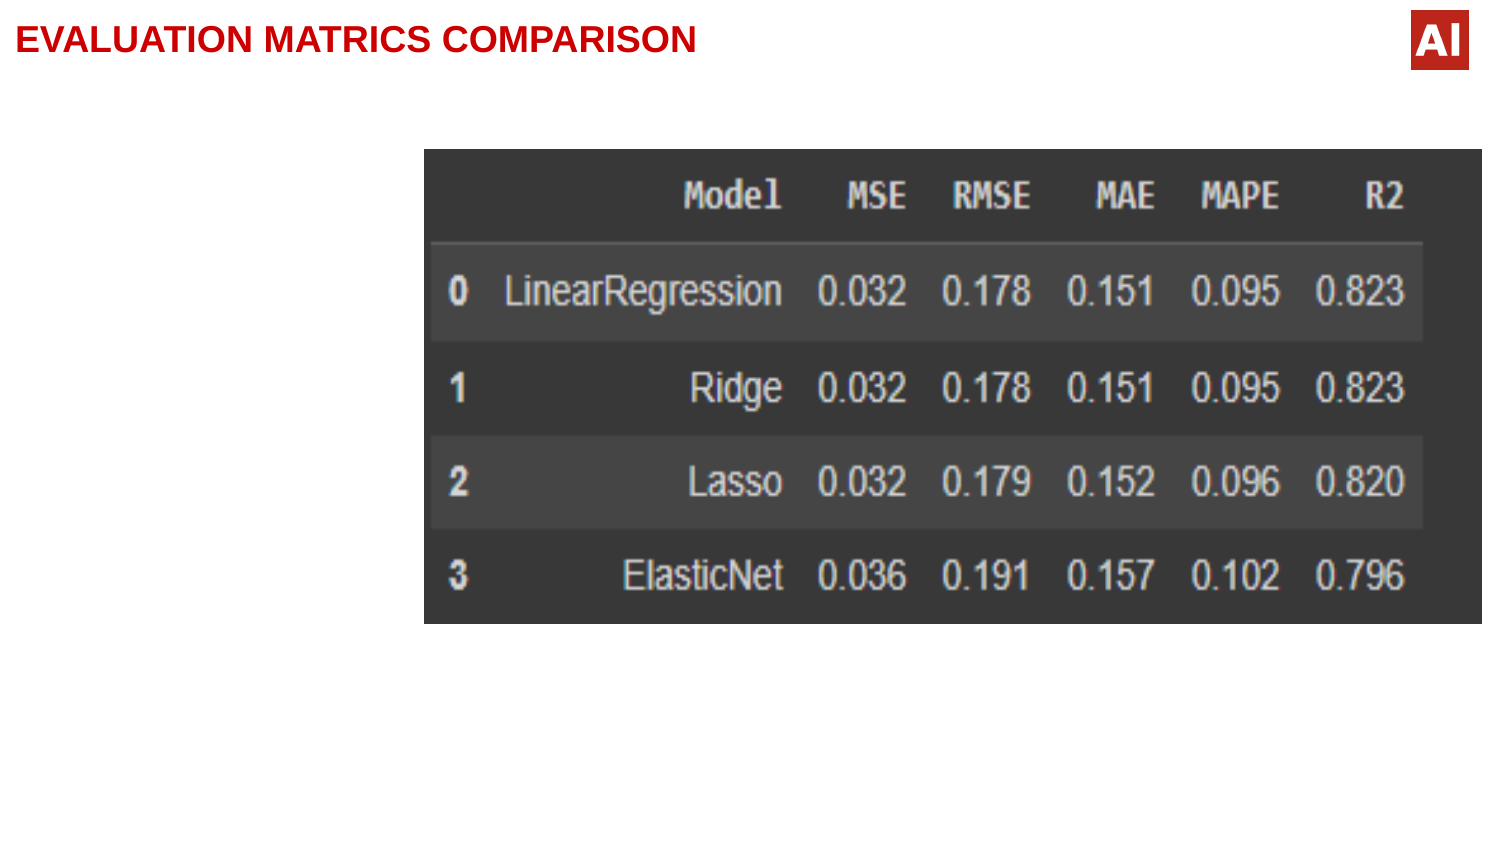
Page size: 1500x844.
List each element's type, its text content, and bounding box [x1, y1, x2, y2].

picture [423, 148, 1482, 625]
title EVALUATION MATRICS COMPARISON [0, 0, 747, 94]
picture [1411, 10, 1469, 70]
